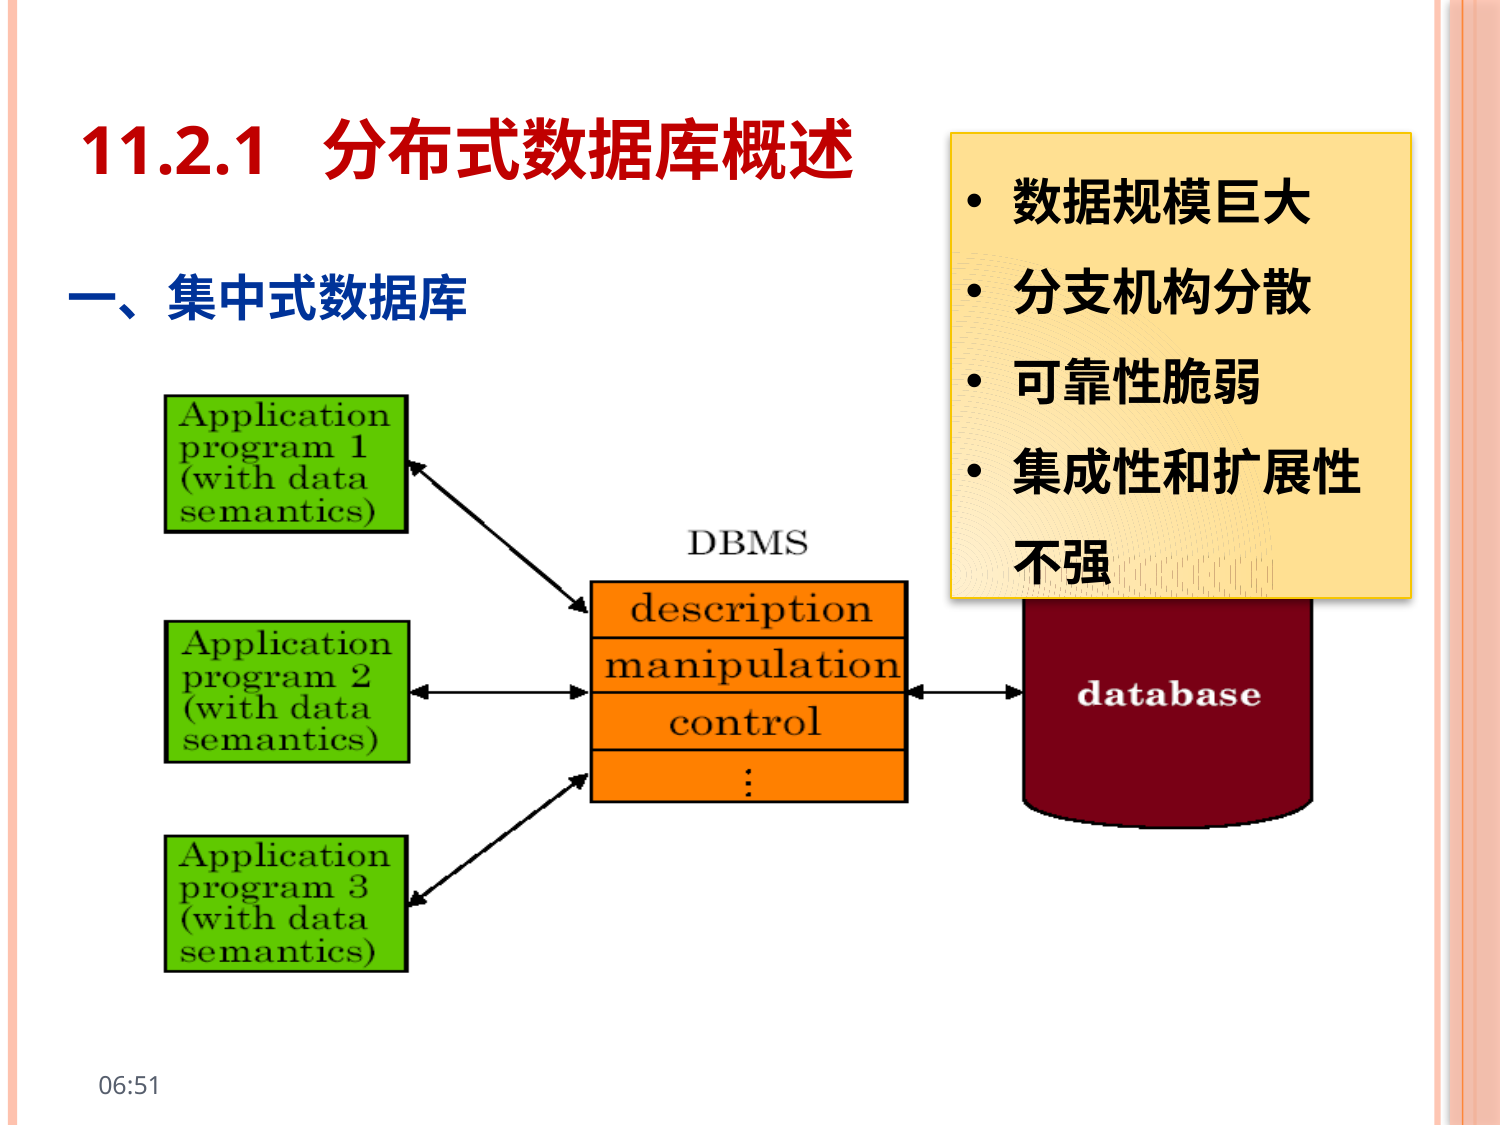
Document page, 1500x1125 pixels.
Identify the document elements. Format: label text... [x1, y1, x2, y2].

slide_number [30, 1054, 231, 1118]
text_box 11.2.1 分布式数据库概述 [64, 54, 1402, 243]
text_box 数据规模巨大 分支机构分散 可靠性脆弱 集成性和扩展性不强 [950, 132, 1412, 599]
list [99, 384, 1353, 989]
title 一、集中式数据库 [53, 243, 944, 350]
